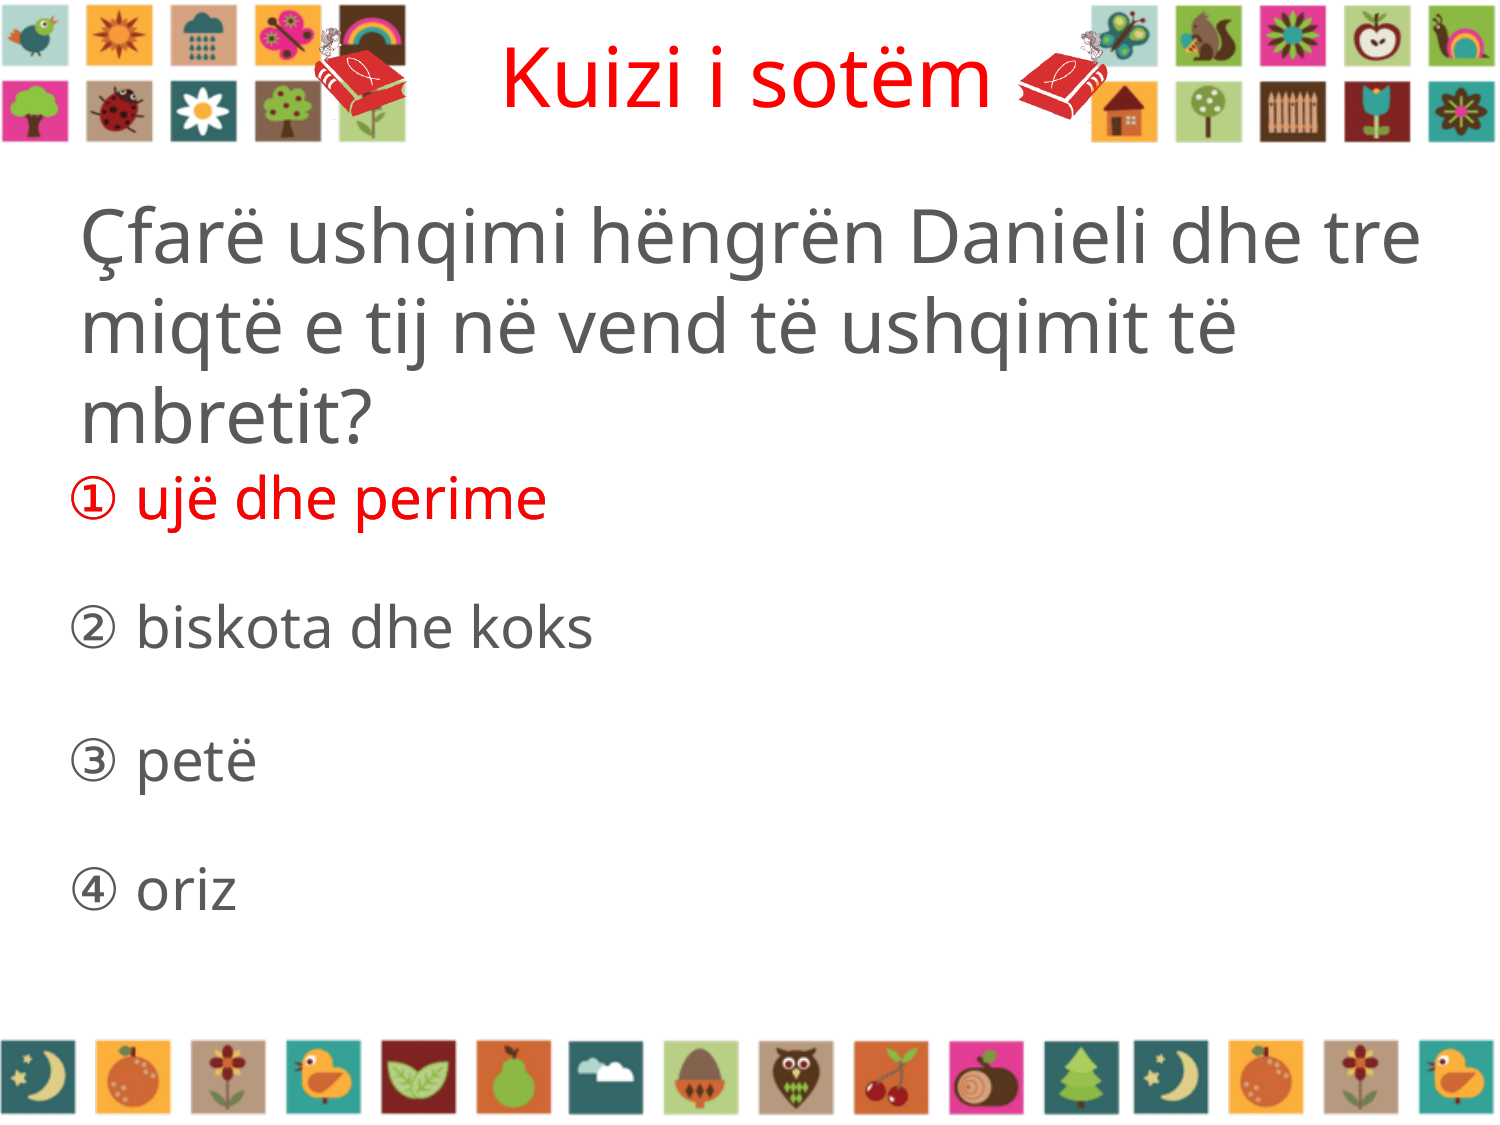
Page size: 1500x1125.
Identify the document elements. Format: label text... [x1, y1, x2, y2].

text_box ② biskota dhe koks [53, 582, 1436, 668]
picture [986, 3, 1500, 150]
text_box ③ petë [53, 716, 1483, 801]
text_box ④ oriz [53, 844, 1483, 930]
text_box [0, 1028, 1500, 1118]
text_box Çfarë ushqimi hëngrën Danieli dhe tre miqtë e tij në vend të ushqimit të mbretit? [64, 181, 1447, 454]
picture [0, 3, 439, 150]
text_box ① ujë dhe perime [52, 454, 1483, 539]
text_box Kuizi i sotëm [425, 16, 1076, 131]
